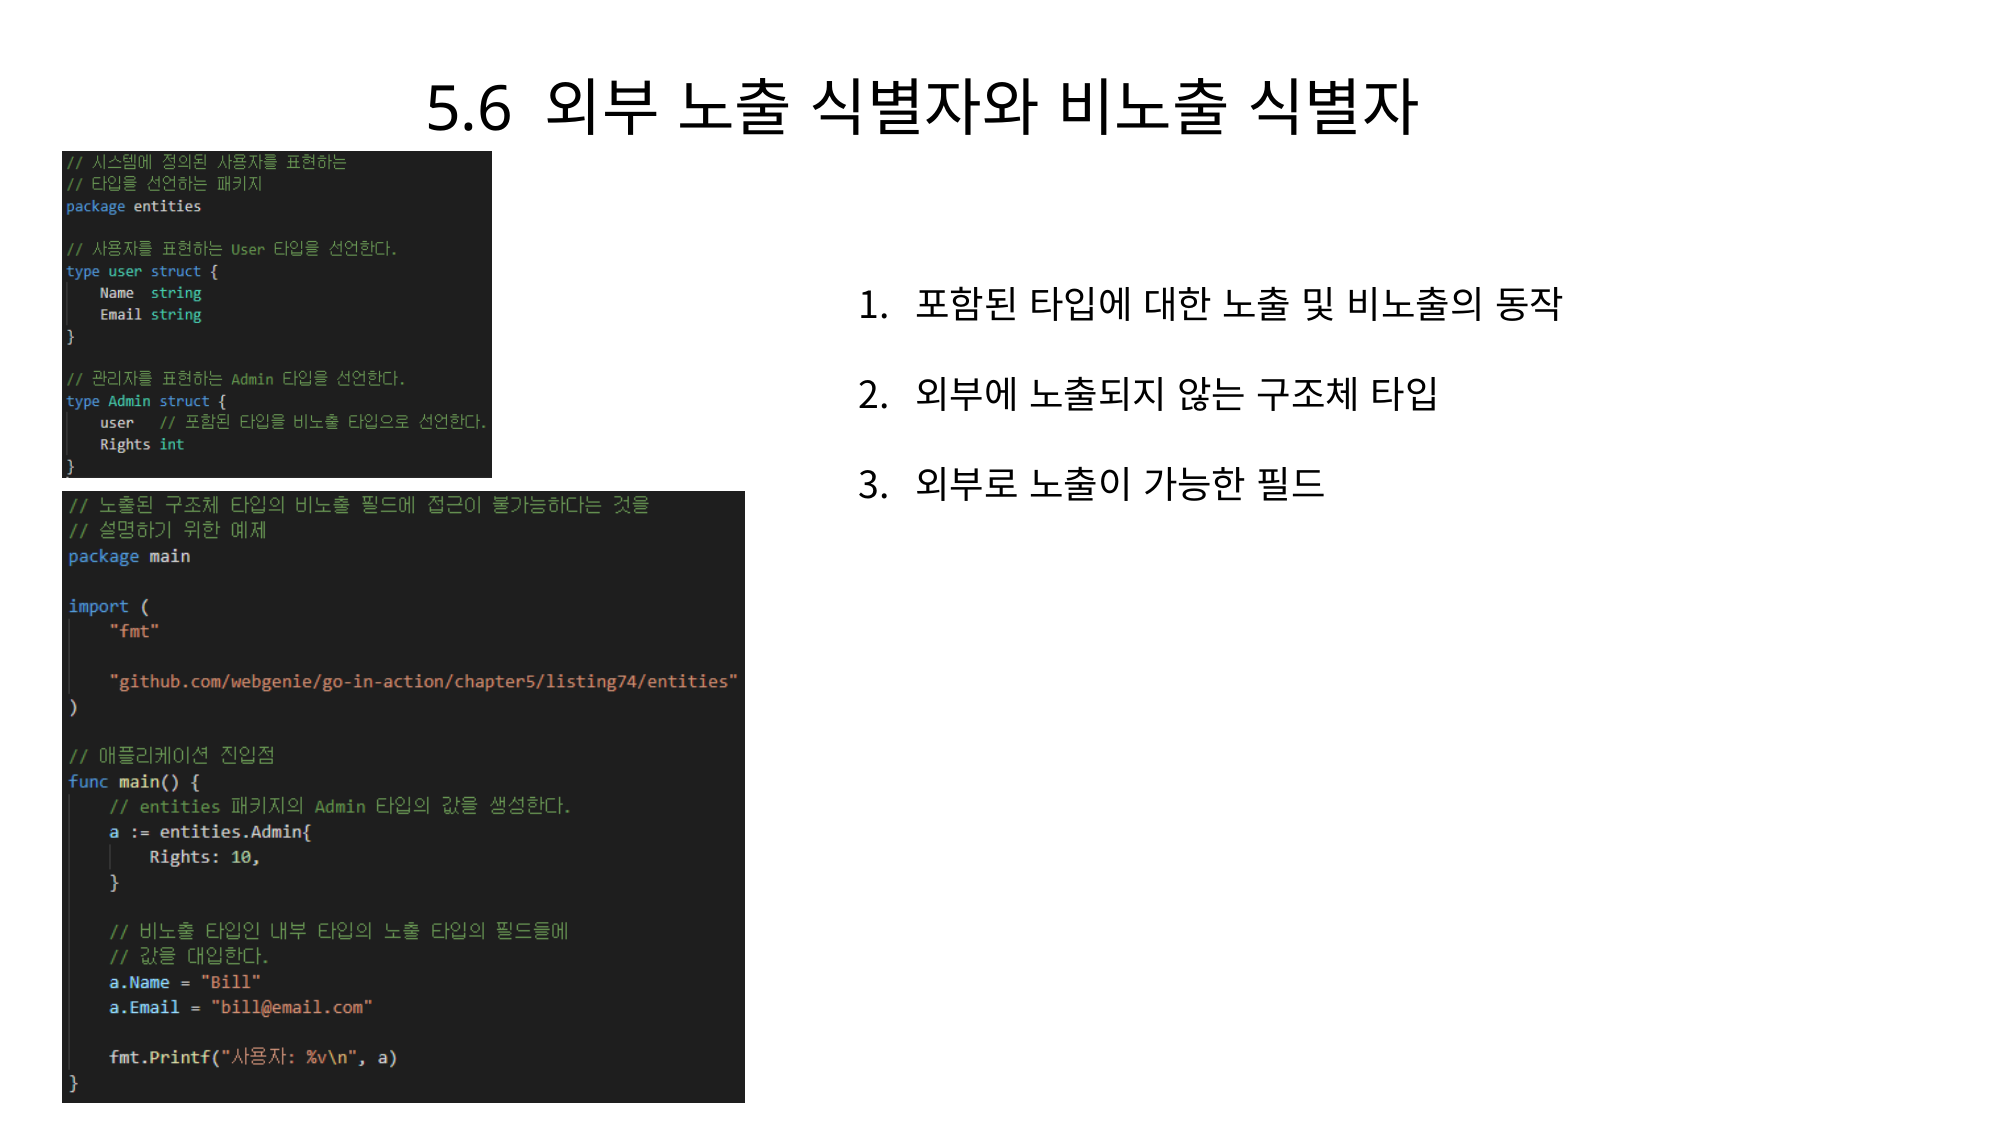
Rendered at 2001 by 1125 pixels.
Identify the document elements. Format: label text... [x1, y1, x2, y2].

title 5.6 외부 노출 식별자와 비노출 식별자 [375, 68, 1470, 152]
picture [62, 491, 745, 1103]
picture [62, 151, 492, 478]
text_box 포함된 타입에 대한 노출 및 비노출의 동작 외부에 노출되지 않는 구조체 타입 외부로 노출이 가능한 필드 [844, 273, 1938, 604]
